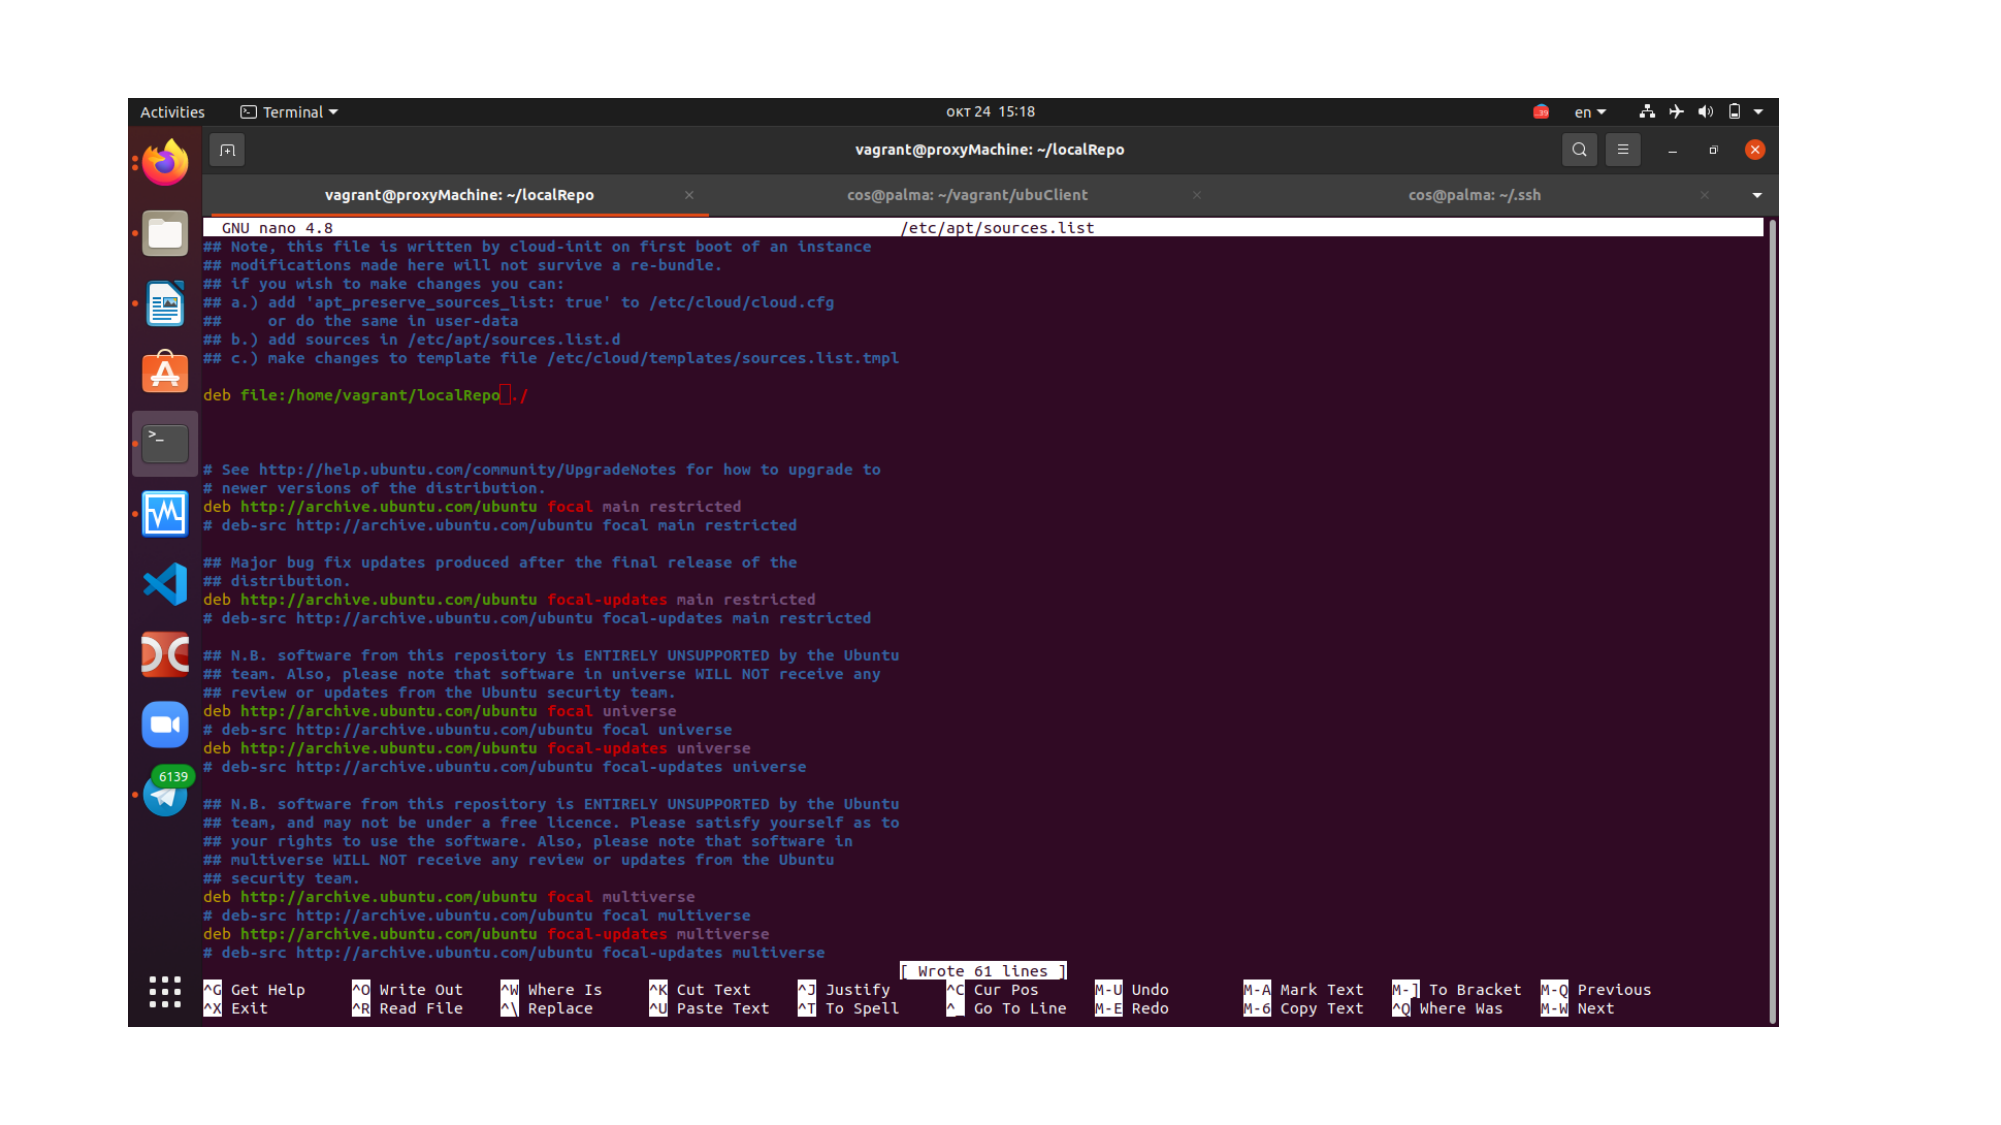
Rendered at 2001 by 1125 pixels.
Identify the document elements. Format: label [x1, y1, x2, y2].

picture [128, 98, 1779, 1027]
